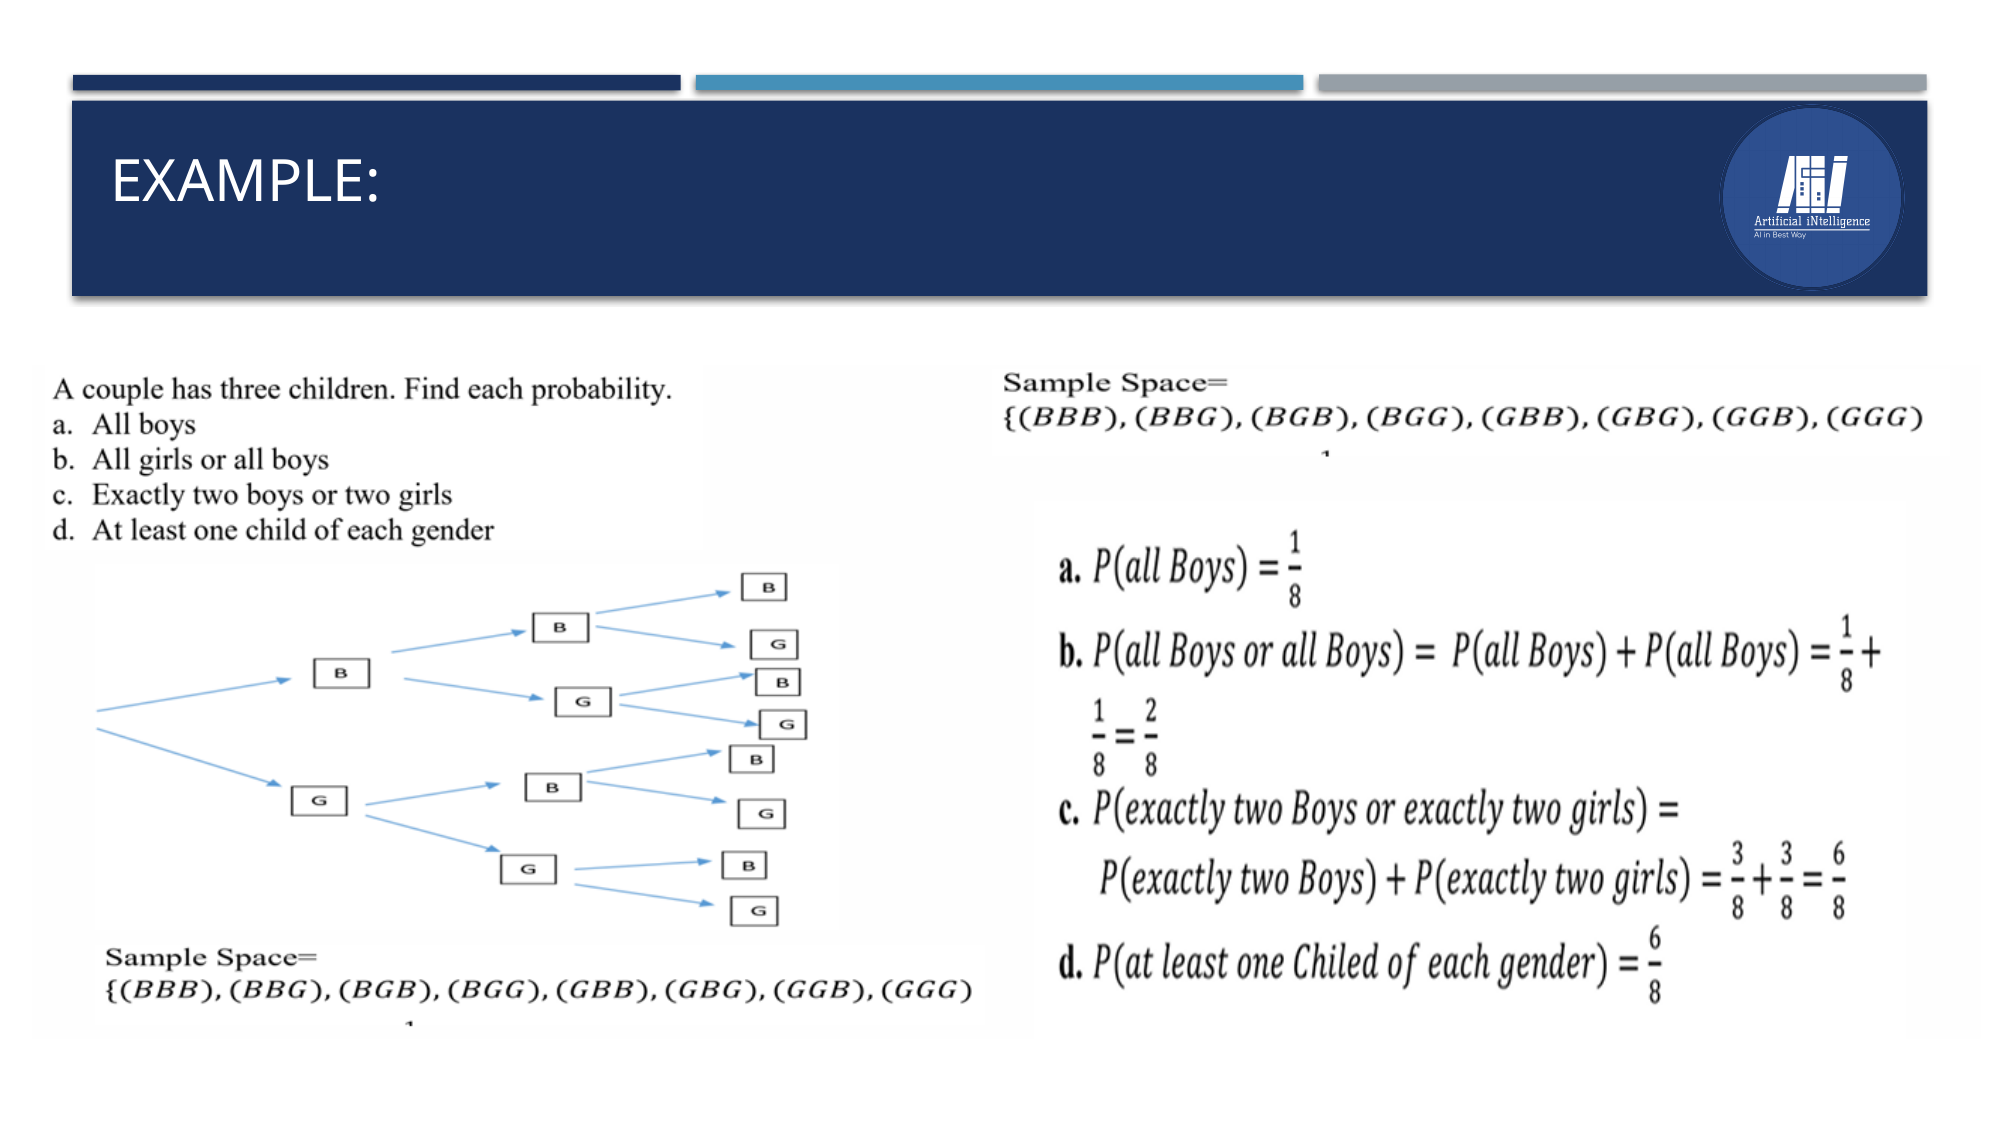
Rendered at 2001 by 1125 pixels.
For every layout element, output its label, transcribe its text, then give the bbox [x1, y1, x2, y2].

picture [1718, 104, 1906, 291]
title Example: [95, 53, 1905, 221]
picture [31, 365, 1982, 1040]
